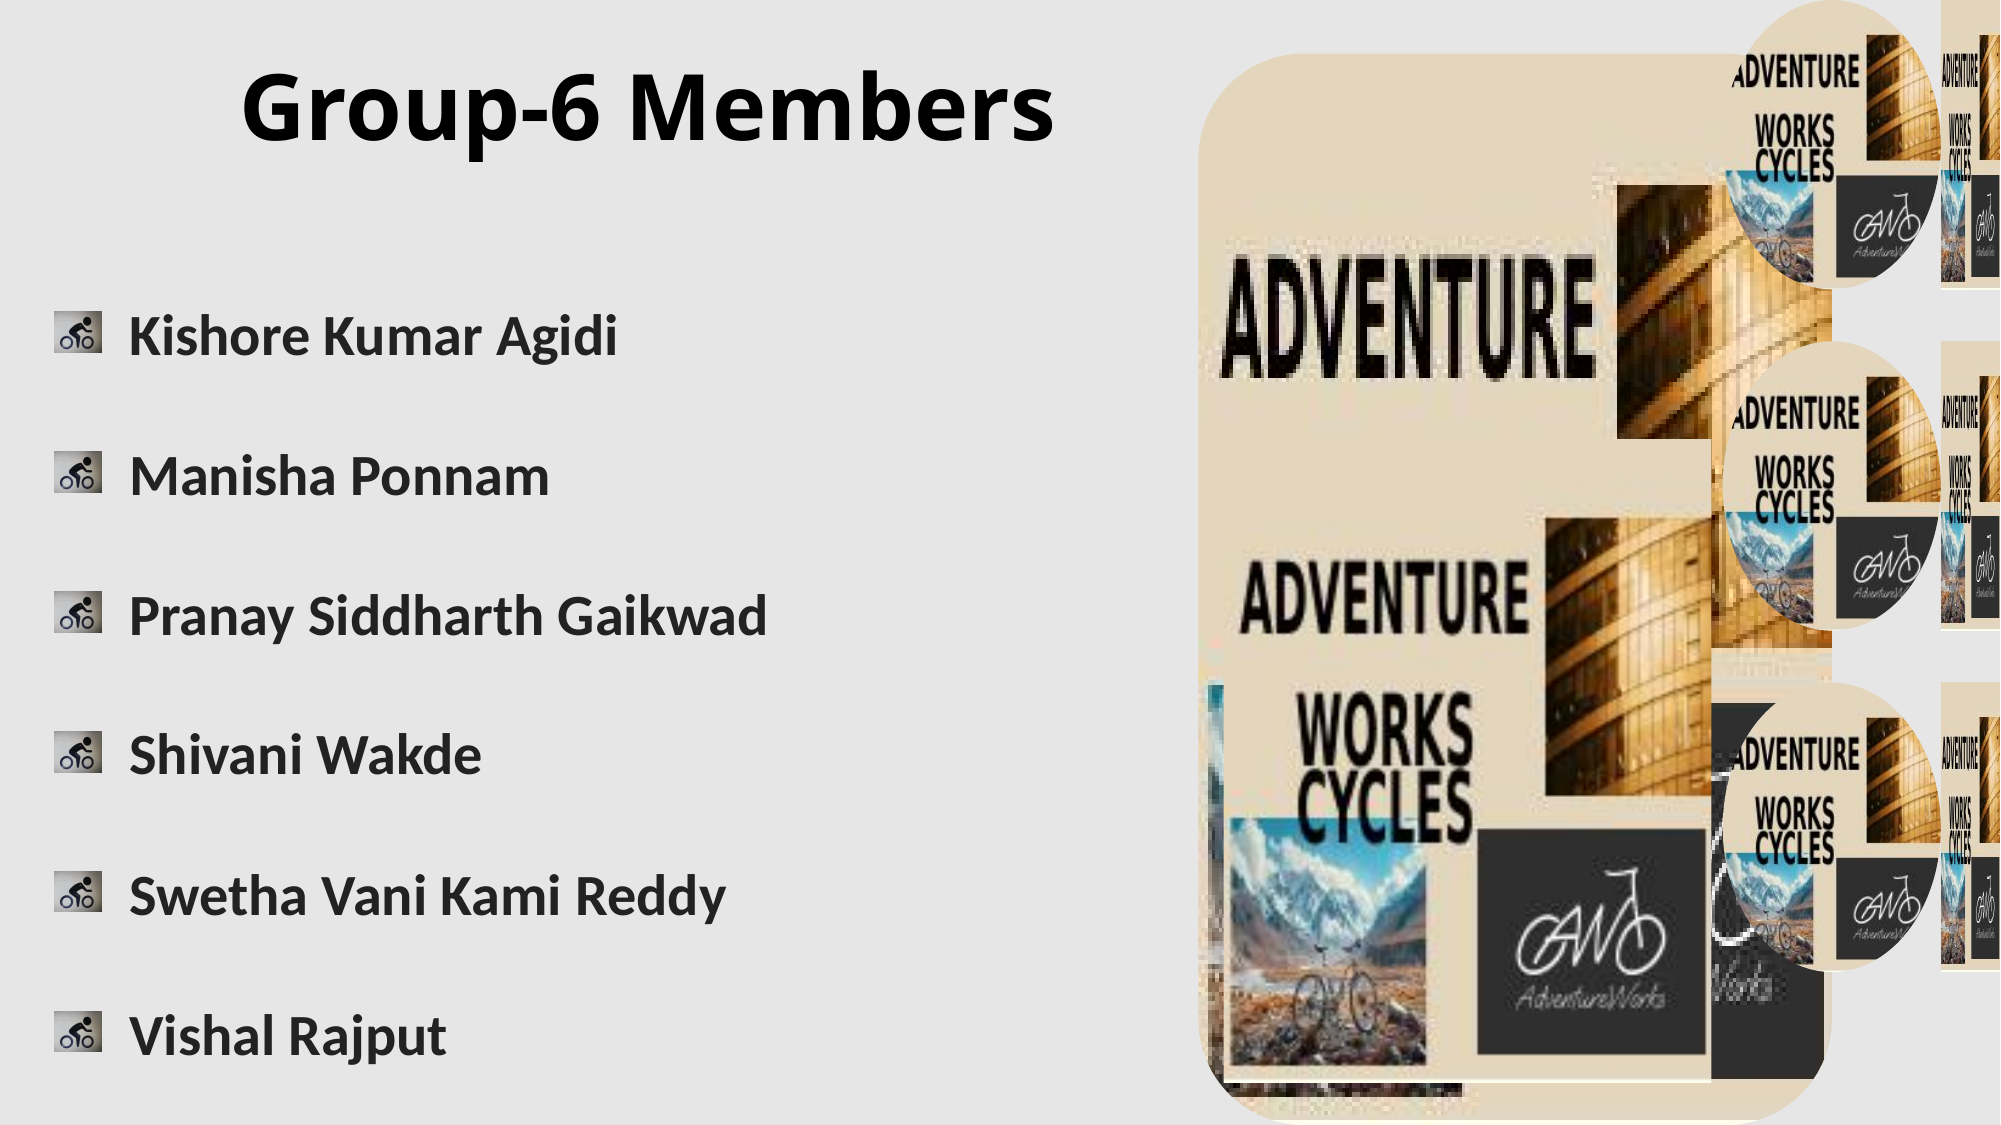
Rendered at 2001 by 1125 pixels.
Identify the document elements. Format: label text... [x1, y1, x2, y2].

picture [54, 451, 96, 493]
picture [54, 311, 96, 353]
text_box Kishore Kumar Agidi Manisha Ponnam Pranay Siddharth Gaikwad Shivani Wakde Swetha Vani Kami Reddy Vishal Rajput [39, 289, 1078, 1125]
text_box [1198, 0, 2000, 1125]
picture [54, 591, 96, 633]
picture [54, 731, 96, 773]
picture [54, 871, 96, 912]
picture [54, 1011, 96, 1052]
text_box Group-6 Members [72, 41, 1198, 167]
